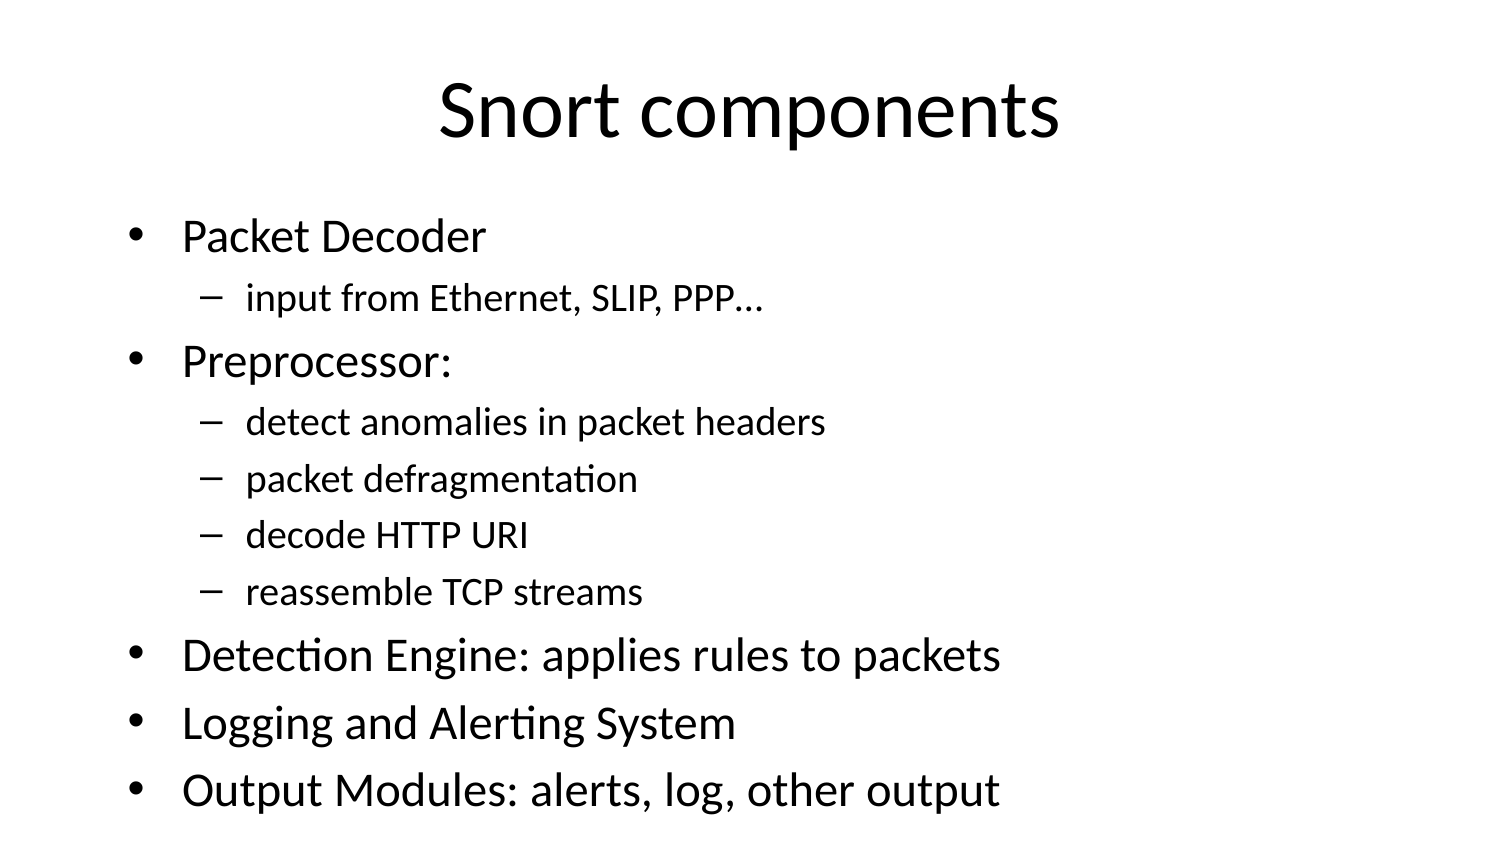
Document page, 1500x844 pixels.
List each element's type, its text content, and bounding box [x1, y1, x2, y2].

title Snort components [75, 33, 1425, 175]
list Packet Decoder input from Ethernet, SLIP, PPP… Preprocessor: detect anomalies in packet headers packet defragmentation decode HTTP URI reassemble TCP streams Detection Engine: applies rules to packets Logging and Alerting System Output Modules: alerts, log, other output [112, 196, 1388, 825]
